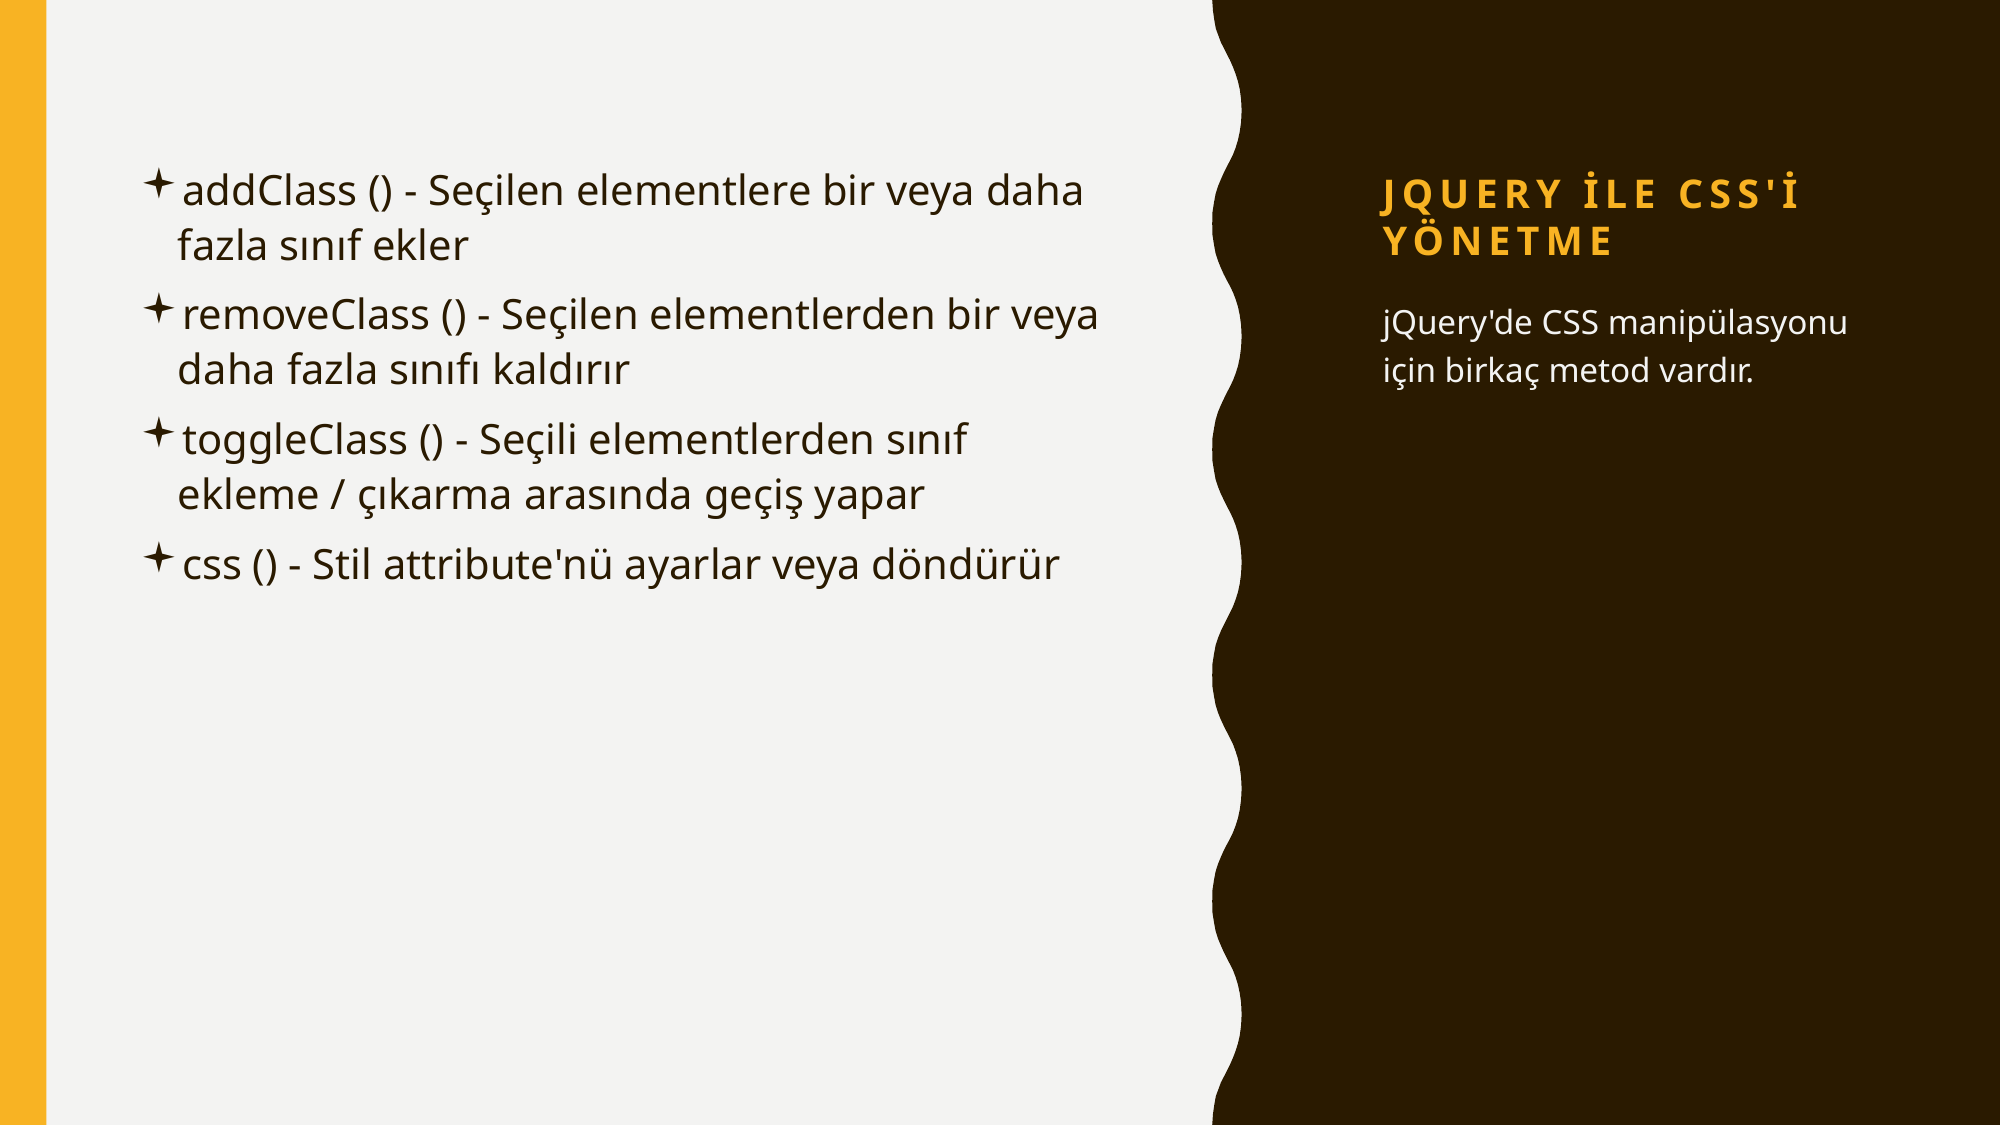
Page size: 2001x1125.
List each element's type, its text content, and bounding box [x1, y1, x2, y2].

list jQuery'de CSS manipülasyonu için birkaç metod vardır. [1367, 285, 1875, 969]
title jQuery İLE CSS'i Yönetme [1367, 75, 1875, 272]
list addClass () - Seçilen elementlere bir veya daha fazla sınıf ekler removeClass () - Seçilen elementlerden bir veya daha fazla sınıfı kaldırır toggleClass () - Seçili elementlerden sınıf ekleme / çıkarma arasında geçiş yapar css () - Stil attribute'nü ayarlar veya döndürür [125, 151, 1136, 969]
